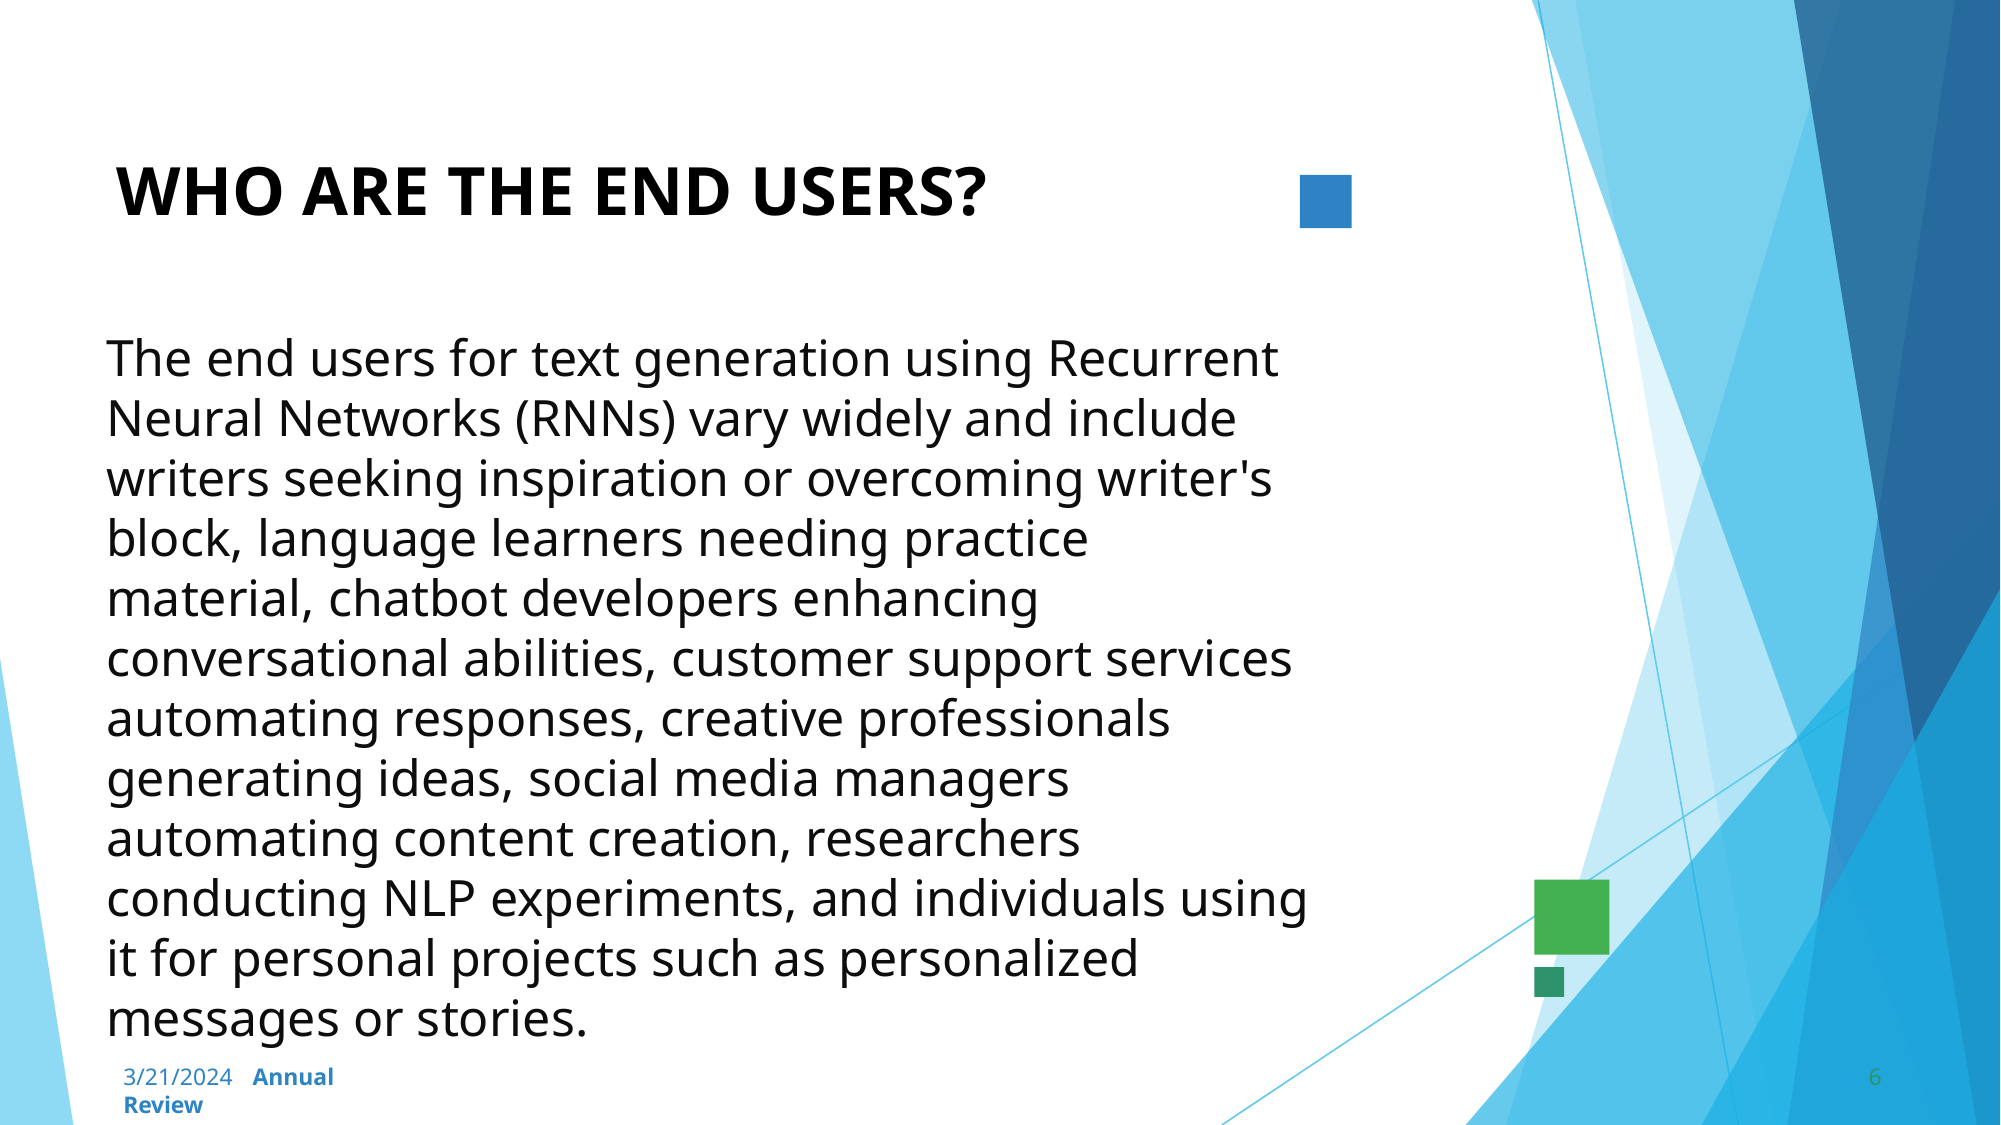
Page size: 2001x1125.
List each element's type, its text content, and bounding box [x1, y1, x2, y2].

text_box [1534, 967, 1565, 997]
text_box [1534, 879, 1610, 955]
title WHO ARE THE END USERS? [91, 63, 1694, 337]
text_box The end users for text generation using Recurrent Neural Networks (RNNs) vary widely and include writers seeking inspiration or overcoming writer's block, language learners needing practice material, chatbot developers enhancing conversational abilities, customer support services automating responses, creative professionals generating ideas, social media managers automating content creation, researchers conducting NLP experiments, and individuals using it for personal projects such as personalized messages or stories. [91, 319, 1325, 1054]
slide_number 6 [1849, 1061, 1890, 1125]
picture [118, 1012, 477, 1093]
text_box 3/21/2024 Annual Review [121, 1101, 417, 1118]
